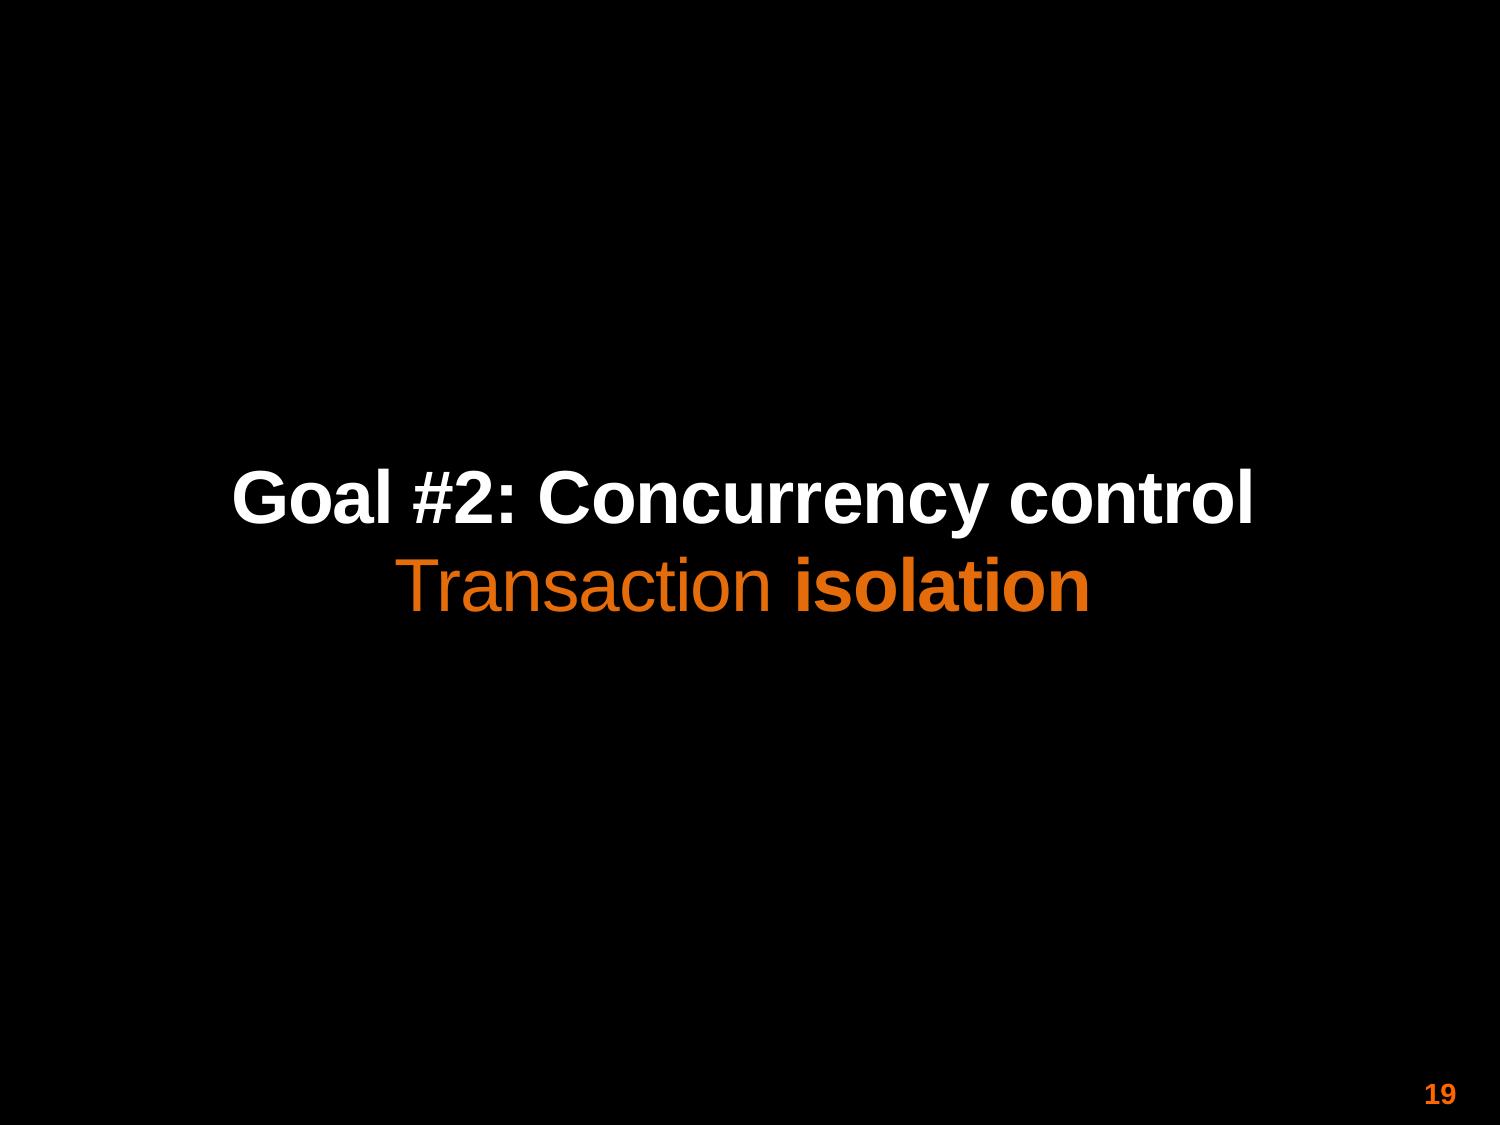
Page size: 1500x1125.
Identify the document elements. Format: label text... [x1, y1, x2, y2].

slide_number 19 [1112, 1074, 1463, 1110]
list Goal #2: Concurrency control Transaction isolation [24, 29, 1463, 1063]
